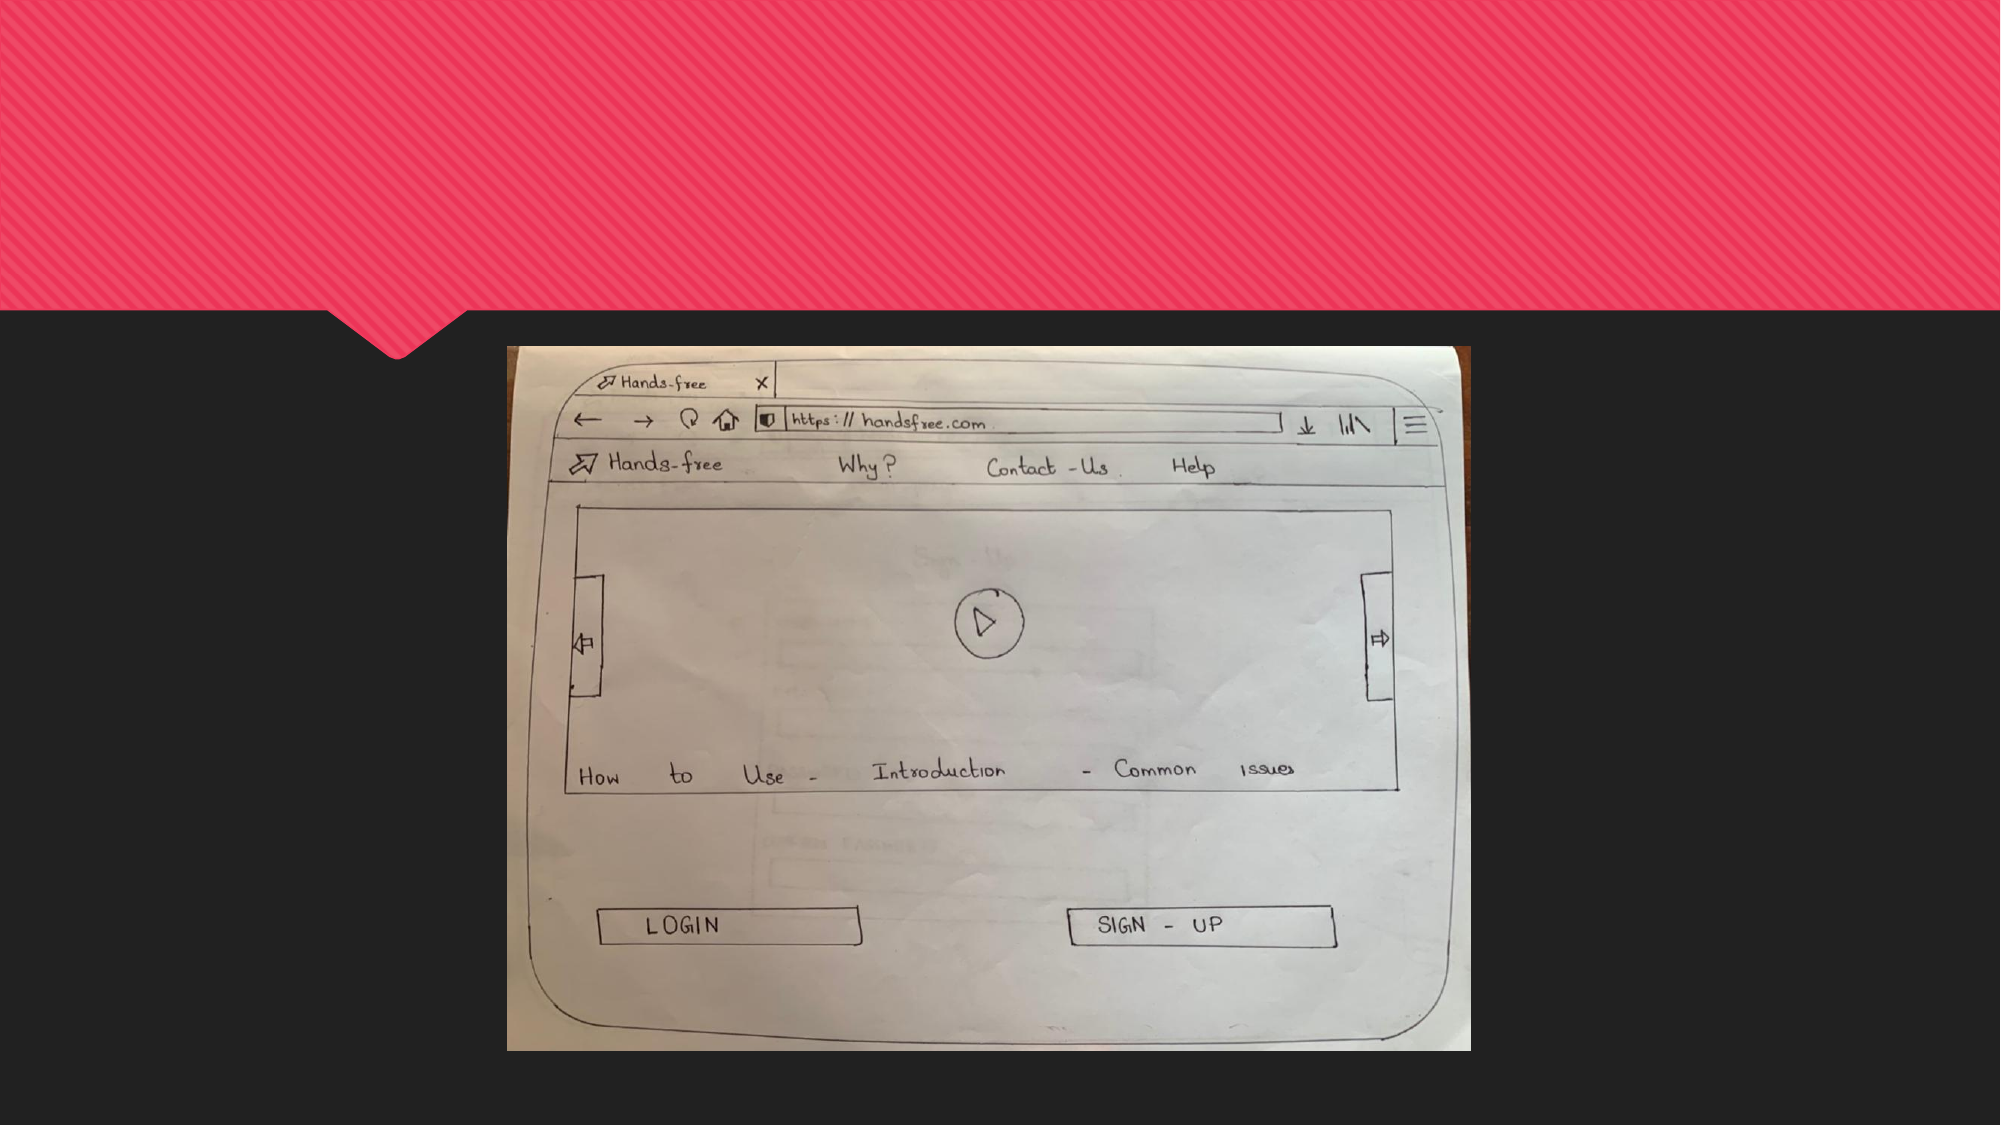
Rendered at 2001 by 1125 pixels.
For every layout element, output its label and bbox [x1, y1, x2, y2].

picture [1, 1, 1999, 357]
picture [506, 346, 1472, 1052]
